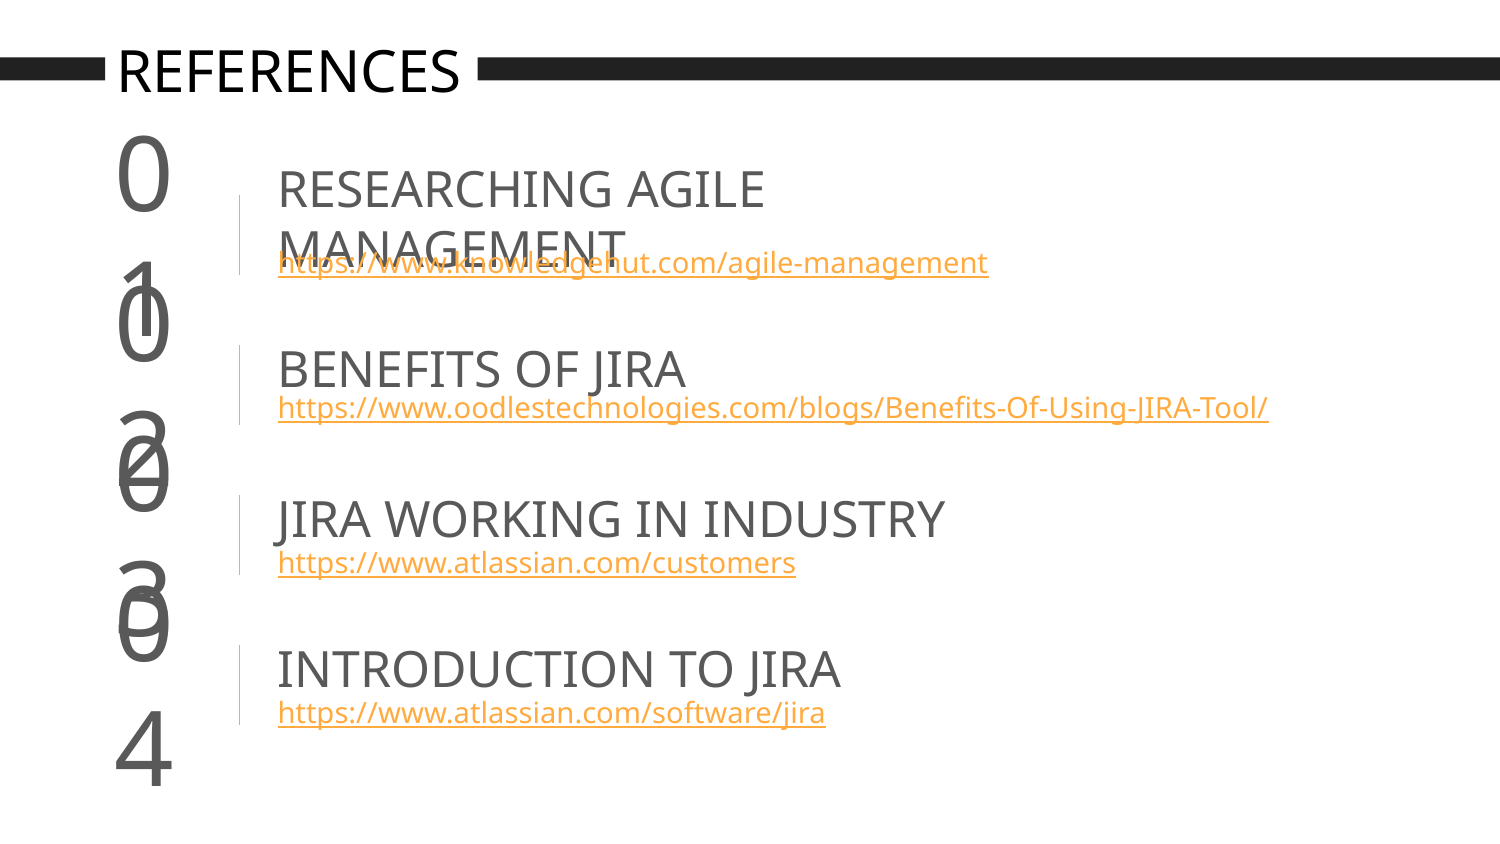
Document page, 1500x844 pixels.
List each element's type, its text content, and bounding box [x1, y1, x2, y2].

text_box JIRA WORKING IN INDUSTRY [262, 478, 1129, 522]
text_box INTRODUCTION TO JIRA [262, 628, 1129, 672]
text_box REFERENCES [91, 29, 486, 109]
text_box 01 [99, 177, 237, 288]
text_box [477, 57, 1500, 81]
text_box https://www.knowledgehut.com/agile-management [262, 222, 1163, 302]
text_box RESEARCHING AGILE MANAGEMENT [262, 178, 1129, 222]
text_box BENEFITS OF JIRA [262, 328, 1129, 384]
text_box https://www.oodlestechnologies.com/blogs/Benefits-Of-Using-JIRA-Tool/ [262, 384, 1331, 464]
text_box 04 [99, 627, 237, 738]
text_box https://www.atlassian.com/customers [262, 522, 1163, 602]
text_box [0, 57, 106, 81]
text_box https://www.atlassian.com/software/jira [262, 672, 1163, 752]
text_box 03 [99, 477, 237, 588]
text_box 02 [99, 327, 237, 438]
